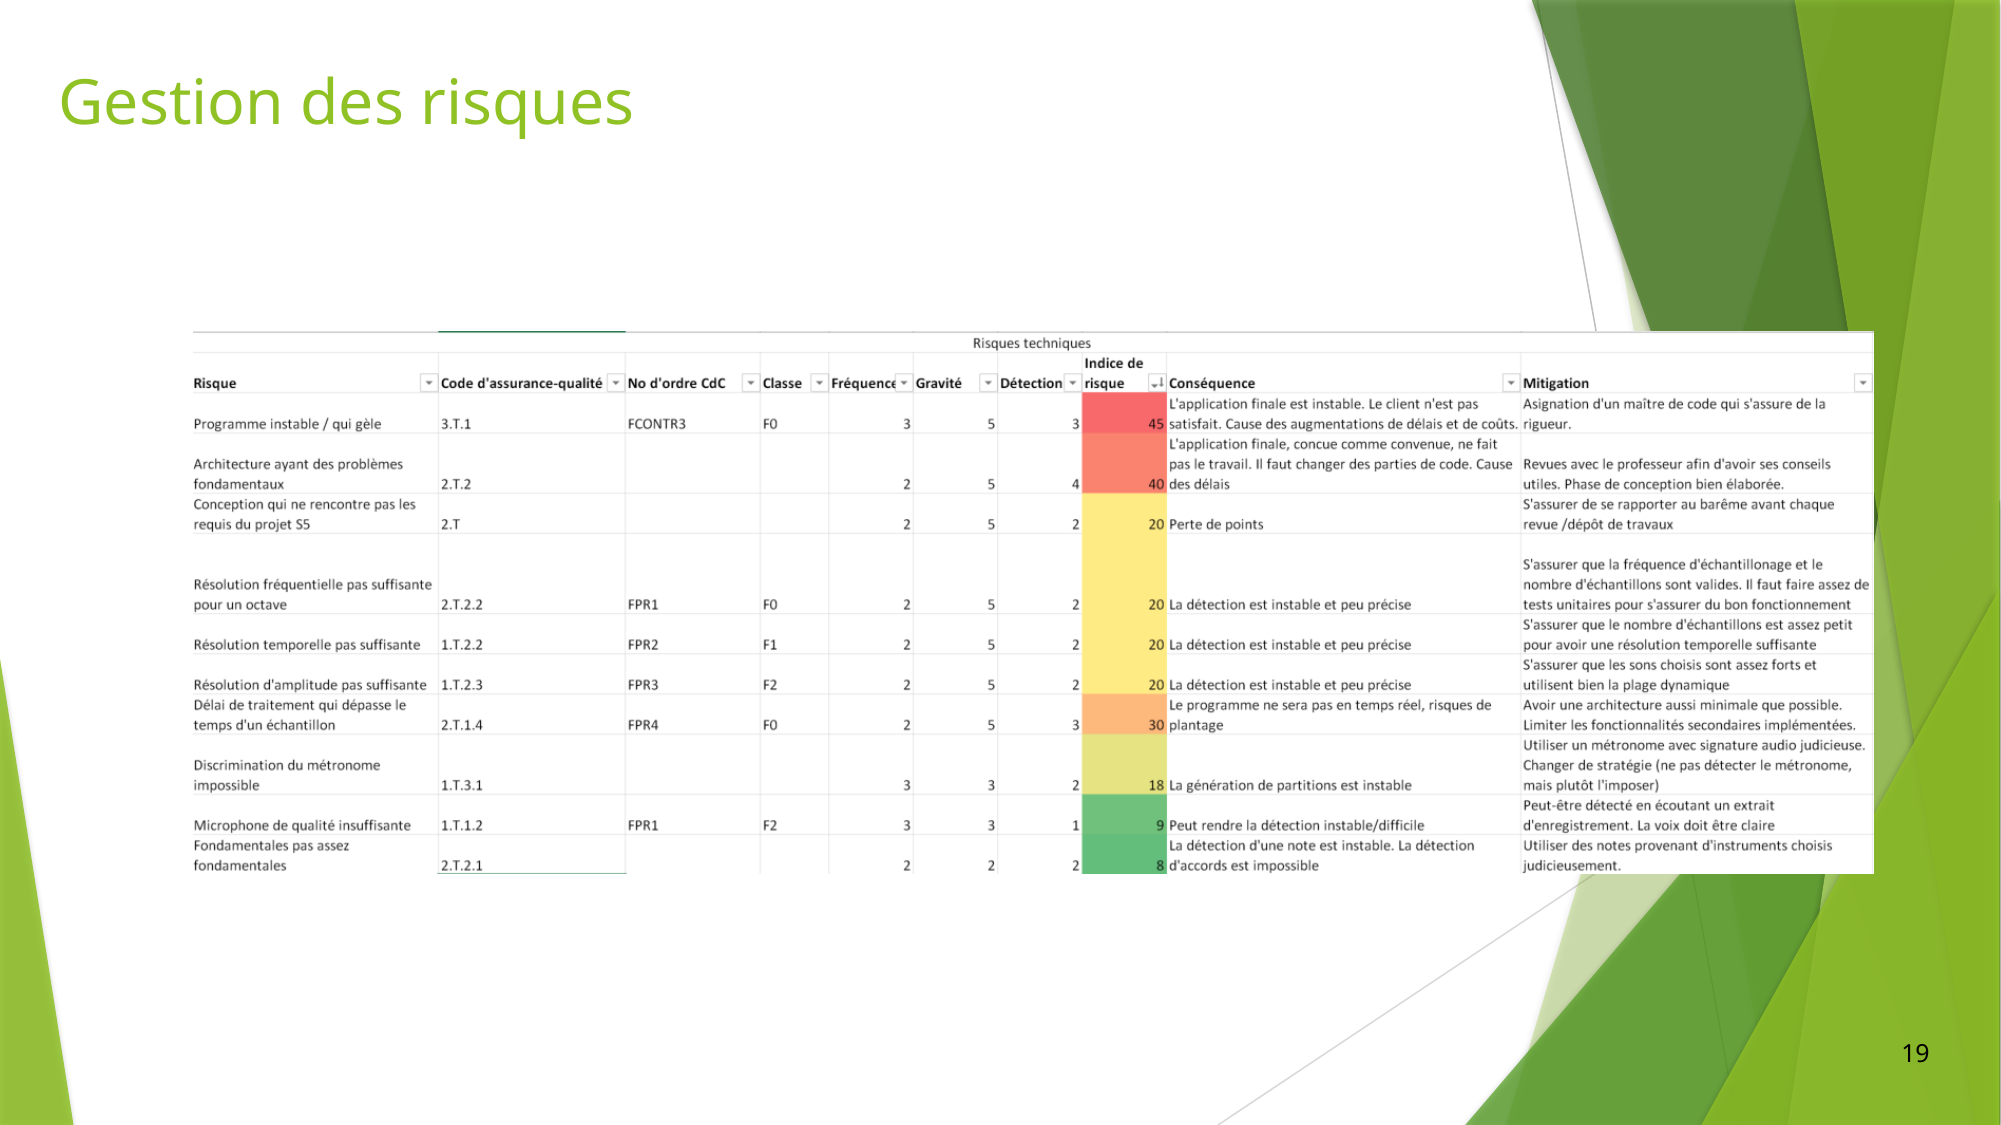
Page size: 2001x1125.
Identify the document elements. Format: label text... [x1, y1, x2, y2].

title Gestion des risques [43, 54, 1945, 174]
text_box 19 [1832, 1024, 1945, 1084]
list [193, 331, 1874, 874]
